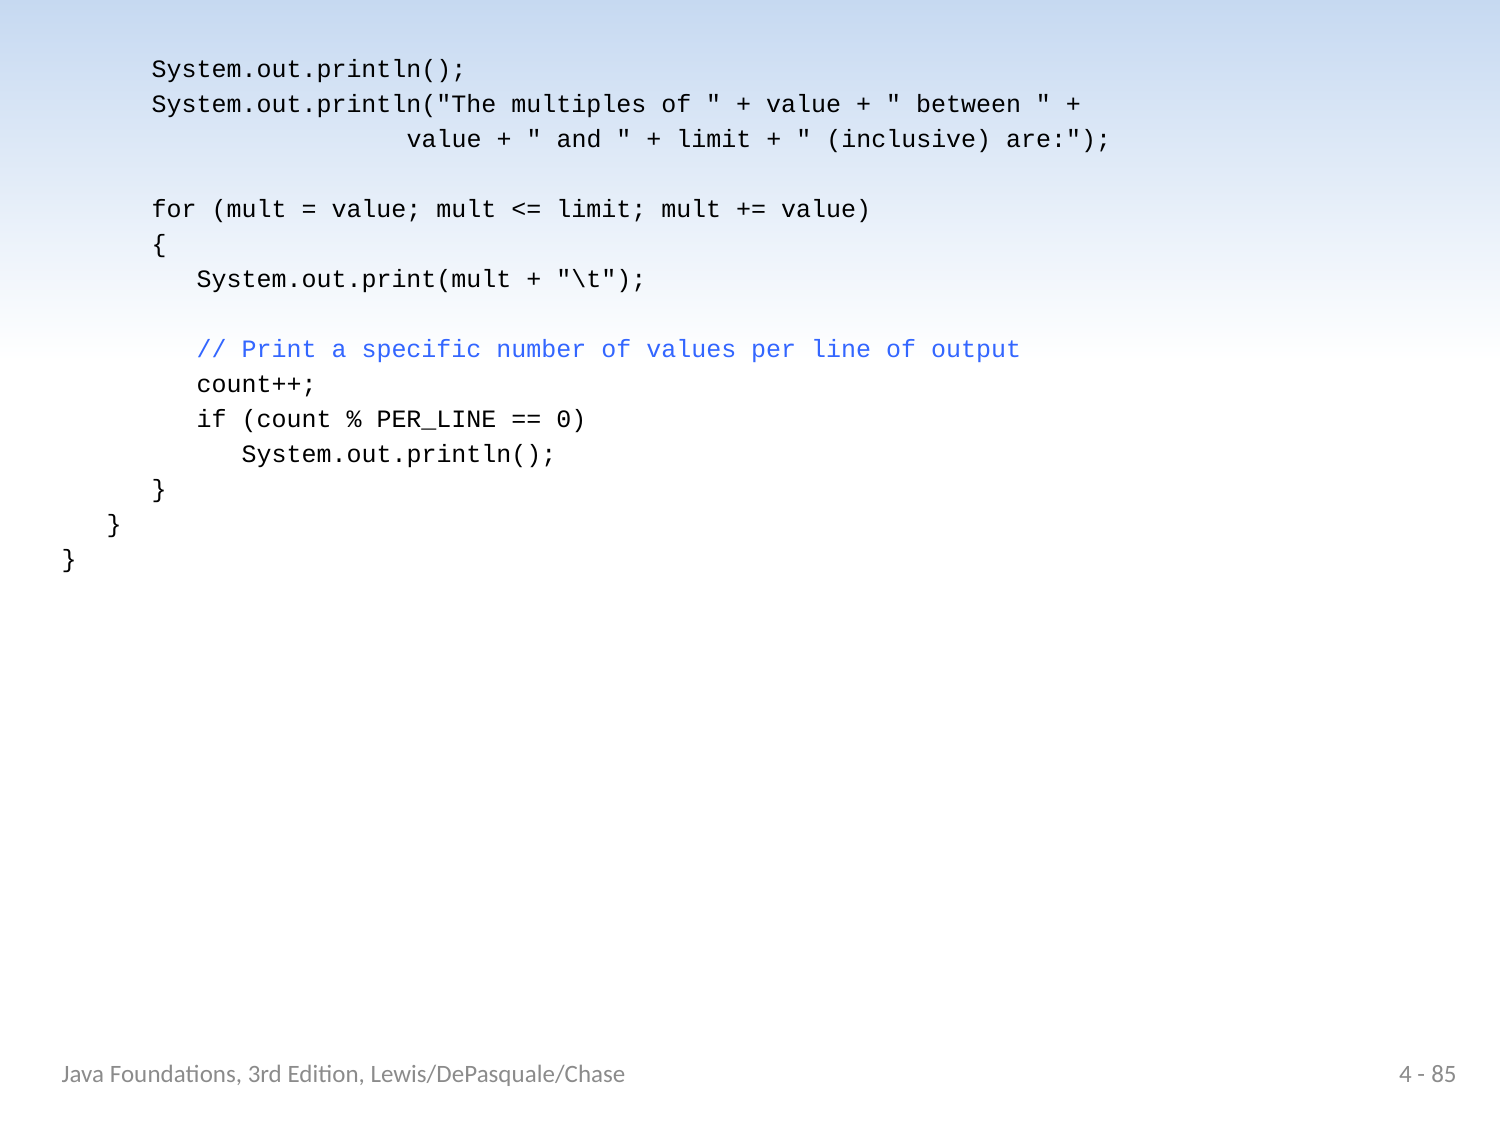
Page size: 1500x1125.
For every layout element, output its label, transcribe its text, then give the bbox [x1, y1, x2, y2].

footer Java Foundations, 3rd Edition, Lewis/DePasquale/Chase [46, 1042, 1121, 1103]
slide_number 4 - 85 [1121, 1042, 1472, 1103]
list System.out.println(); System.out.println("The multiples of " + value + " between " + value + " and " + limit + " (inclusive) are:"); for (mult = value; mult <= limit; mult += value) { System.out.print(mult + "\t"); // Print a specific number of values per line of output count++; if (count % PER_LINE == 0) System.out.println(); } } } [46, 45, 1473, 1043]
